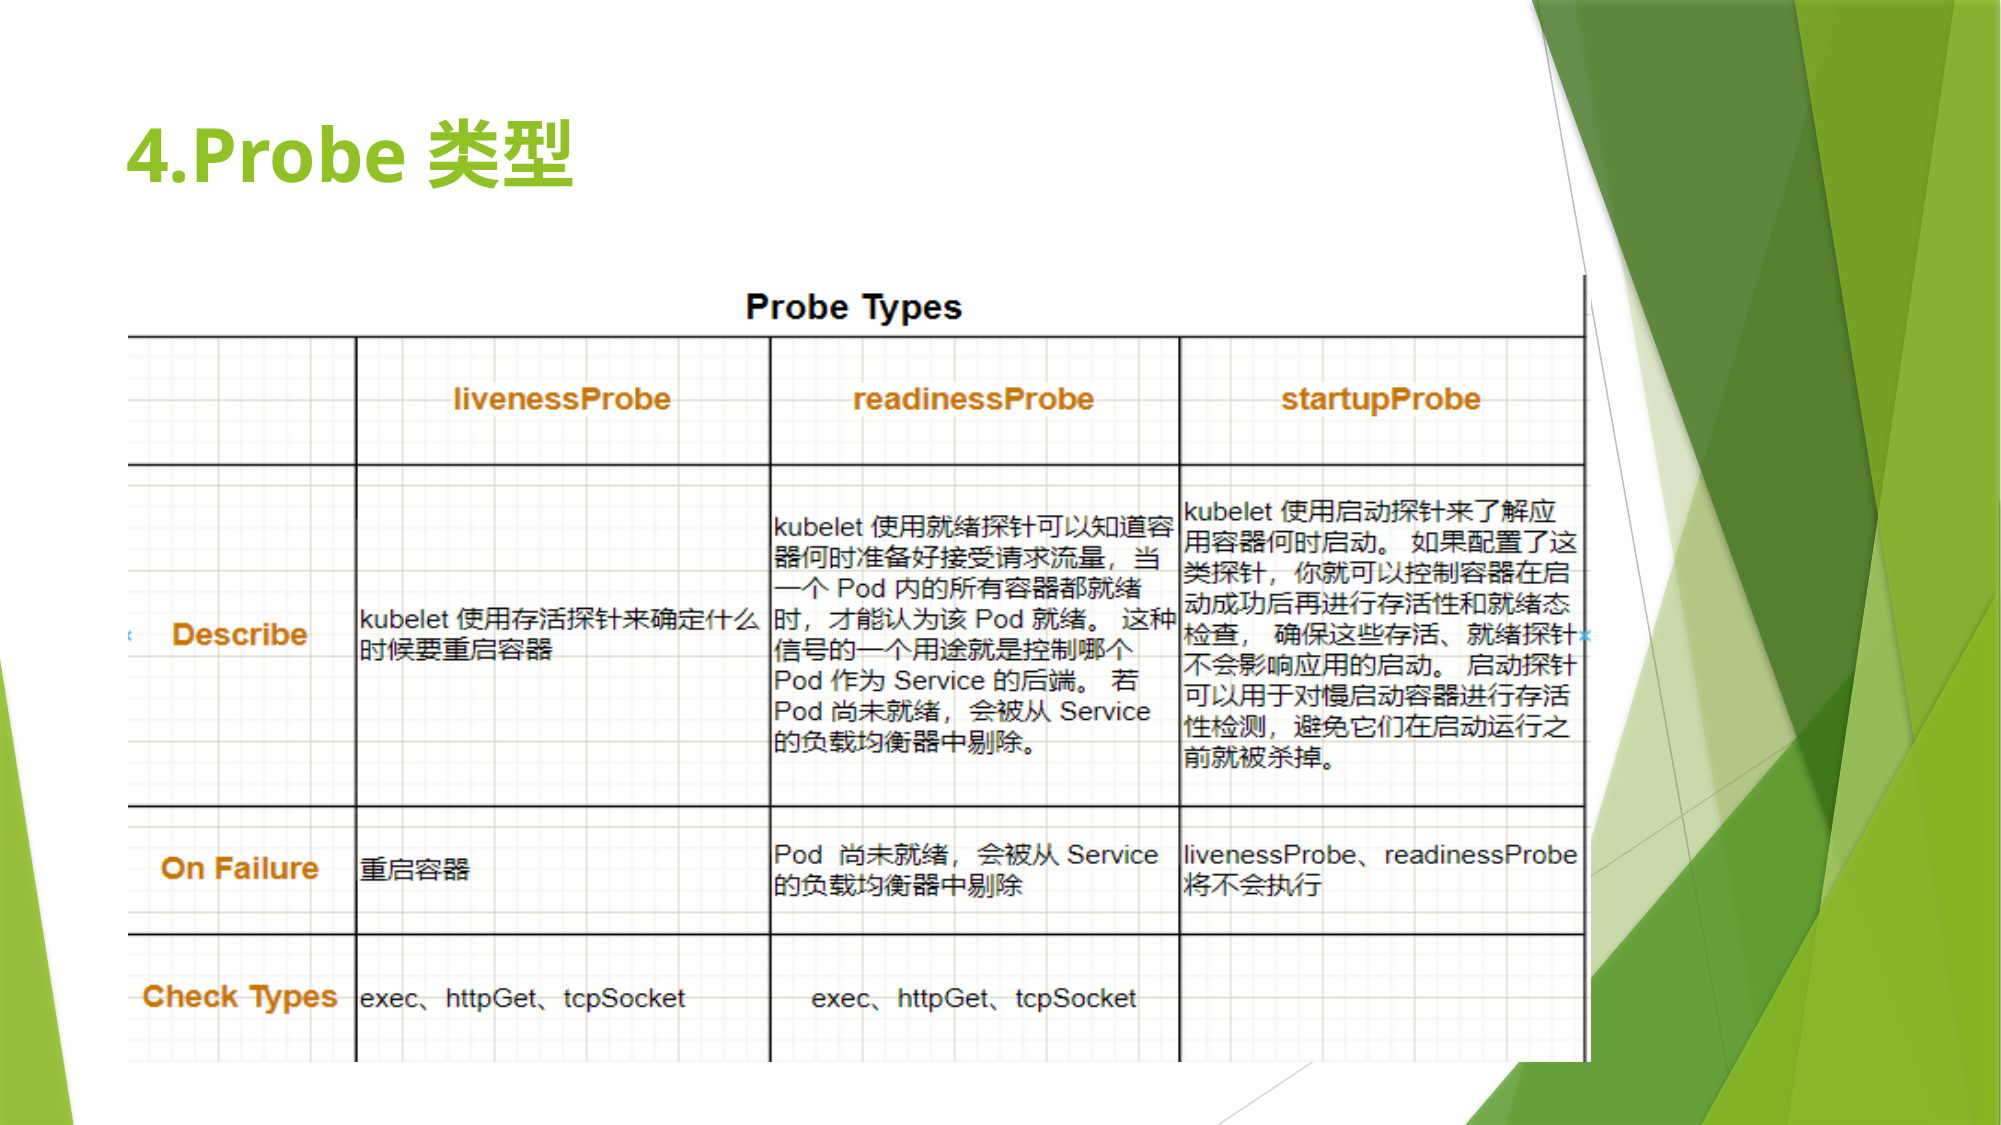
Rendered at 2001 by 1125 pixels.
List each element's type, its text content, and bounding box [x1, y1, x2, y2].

picture [127, 274, 1591, 1063]
title 4.Probe类型 [111, 99, 1522, 317]
